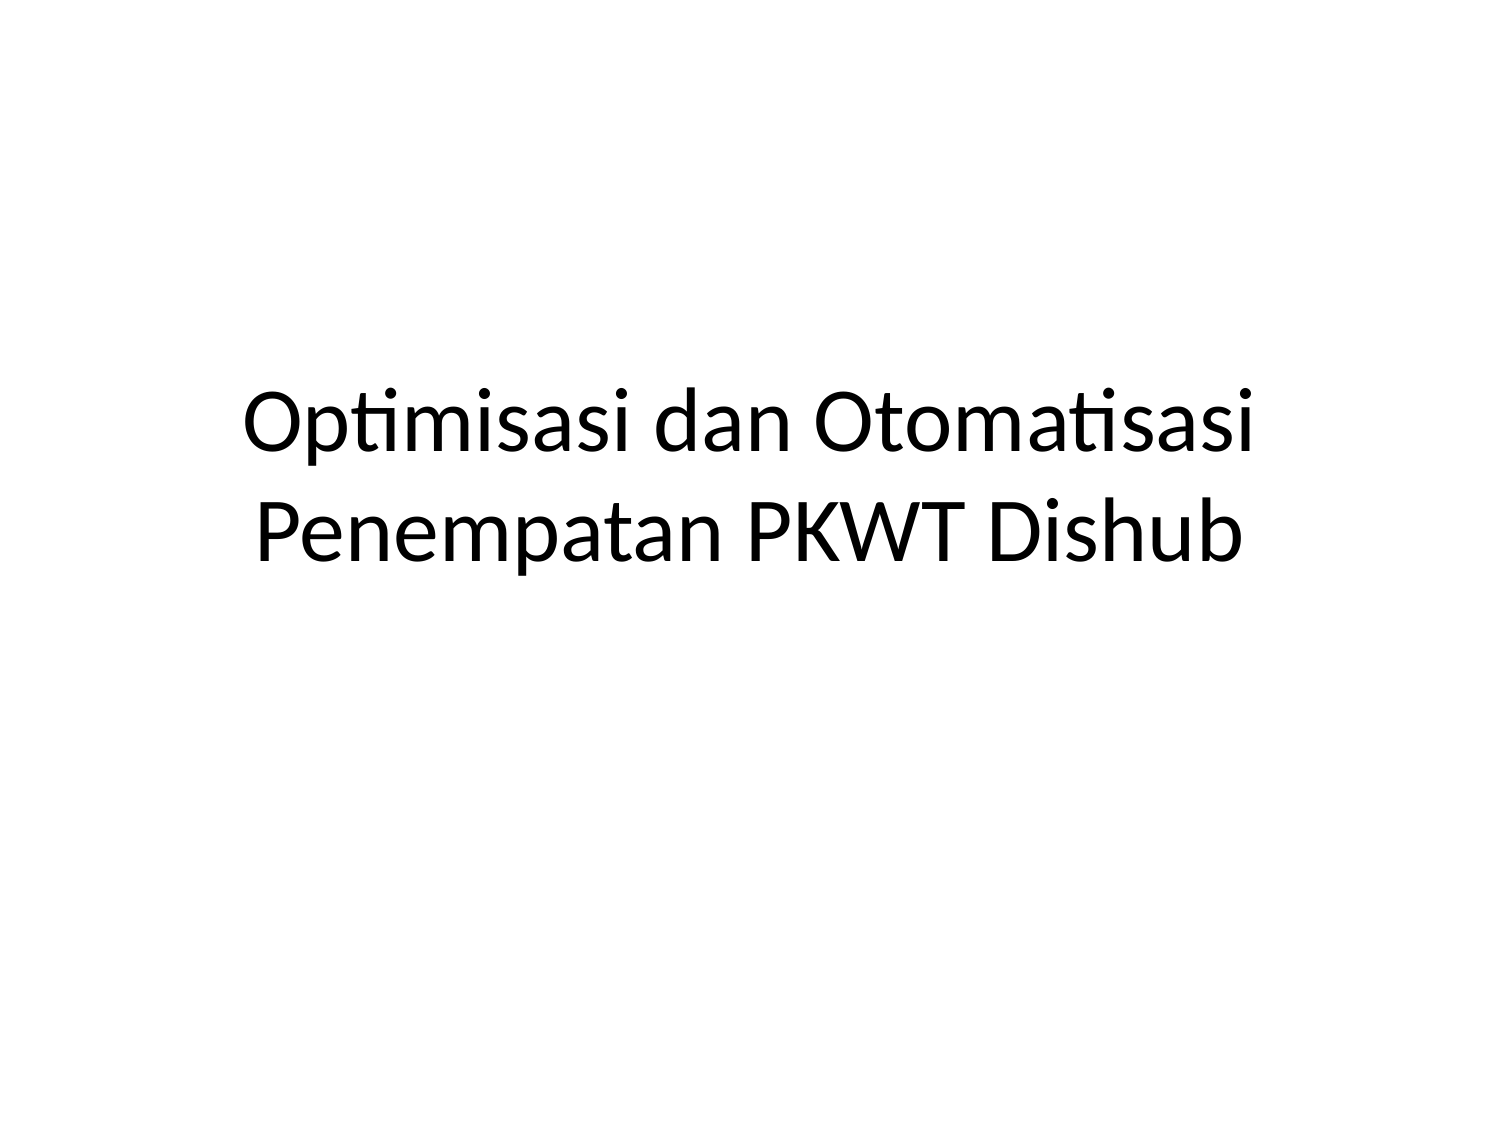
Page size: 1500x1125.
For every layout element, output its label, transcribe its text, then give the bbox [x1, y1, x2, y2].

title Optimisasi dan Otomatisasi Penempatan PKWT Dishub [112, 349, 1388, 591]
